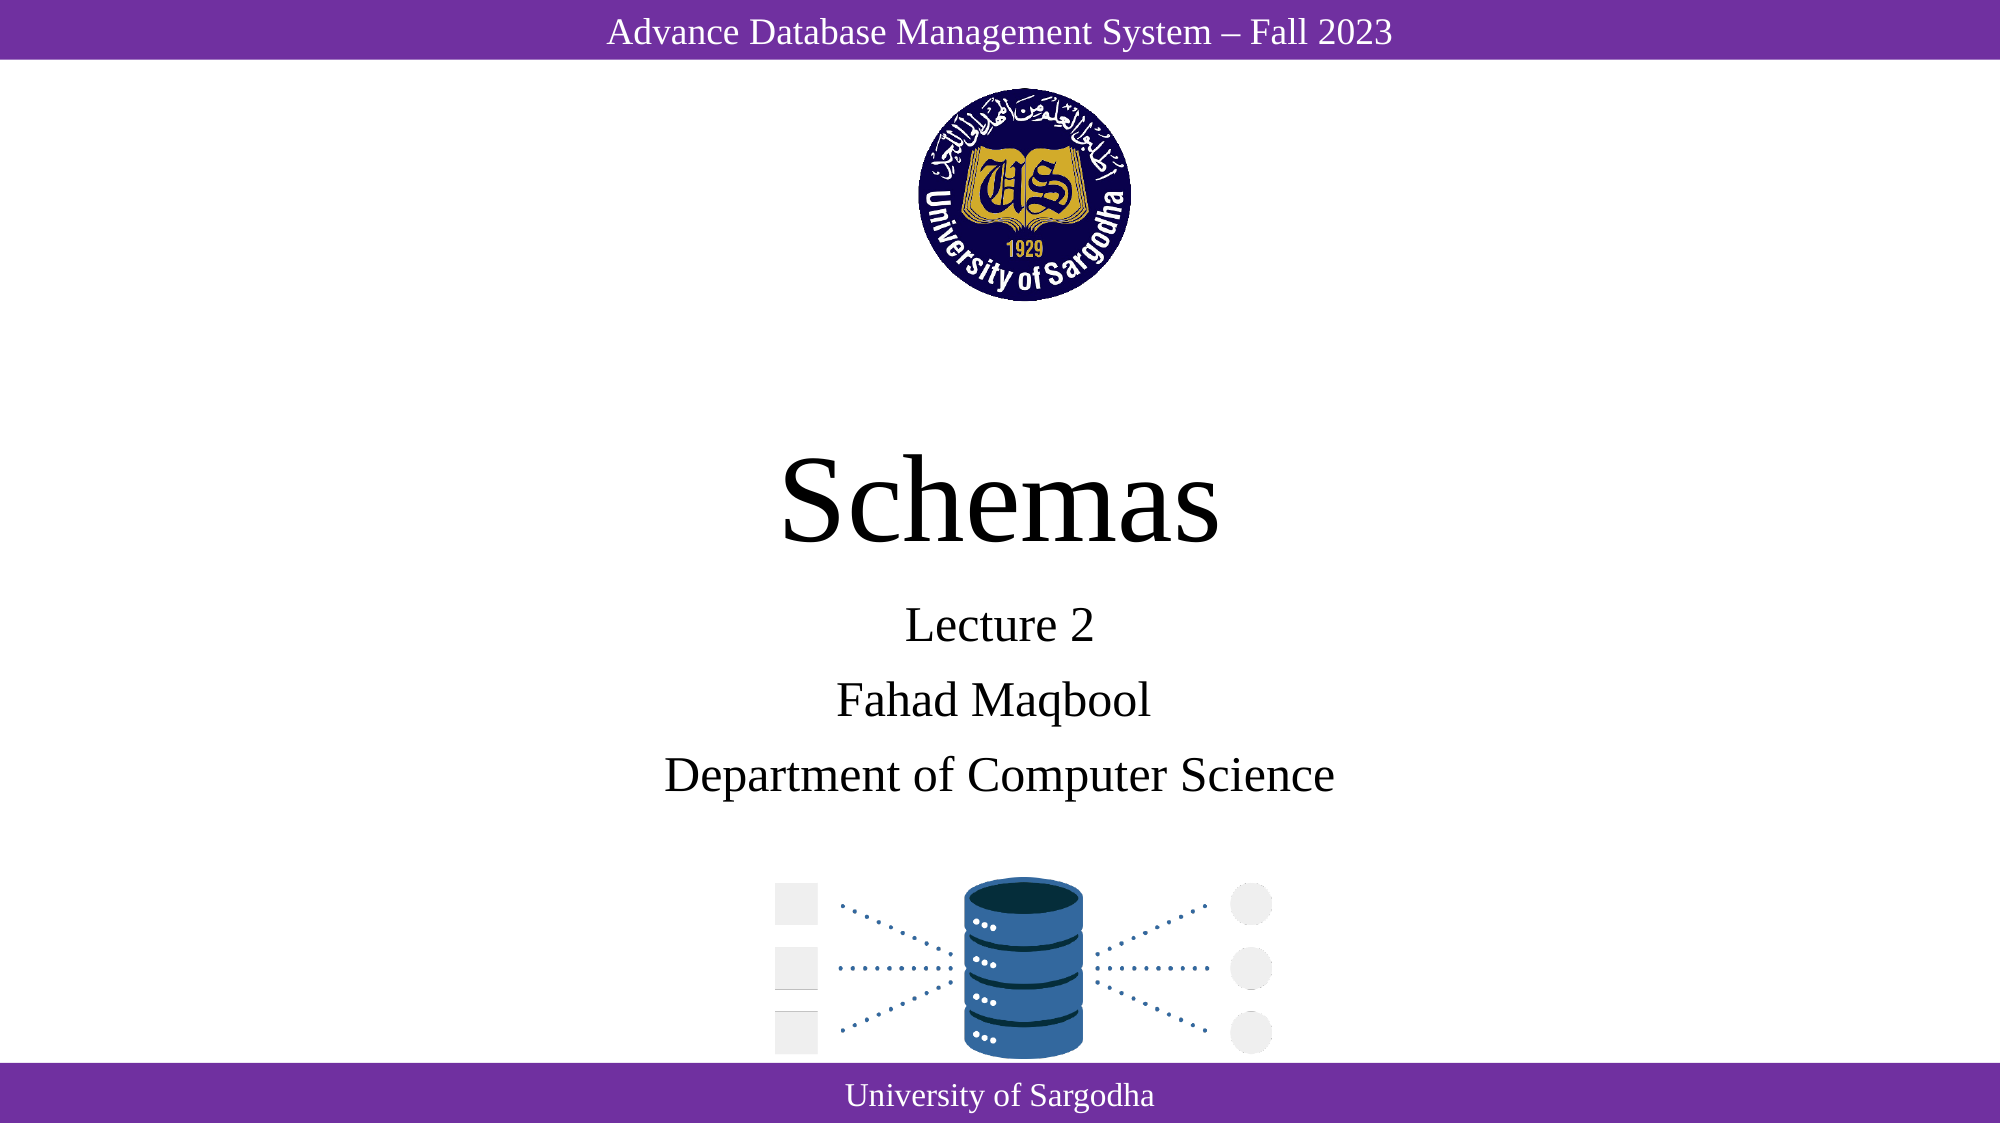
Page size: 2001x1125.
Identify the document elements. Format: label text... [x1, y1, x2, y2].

subtitle Lecture 2 Fahad Maqbool Department of Computer Science [249, 590, 1750, 863]
footer University of Sargodha [0, 1062, 2000, 1123]
title Schemas [249, 184, 1750, 576]
picture [888, 62, 1158, 327]
picture [775, 877, 1272, 1059]
